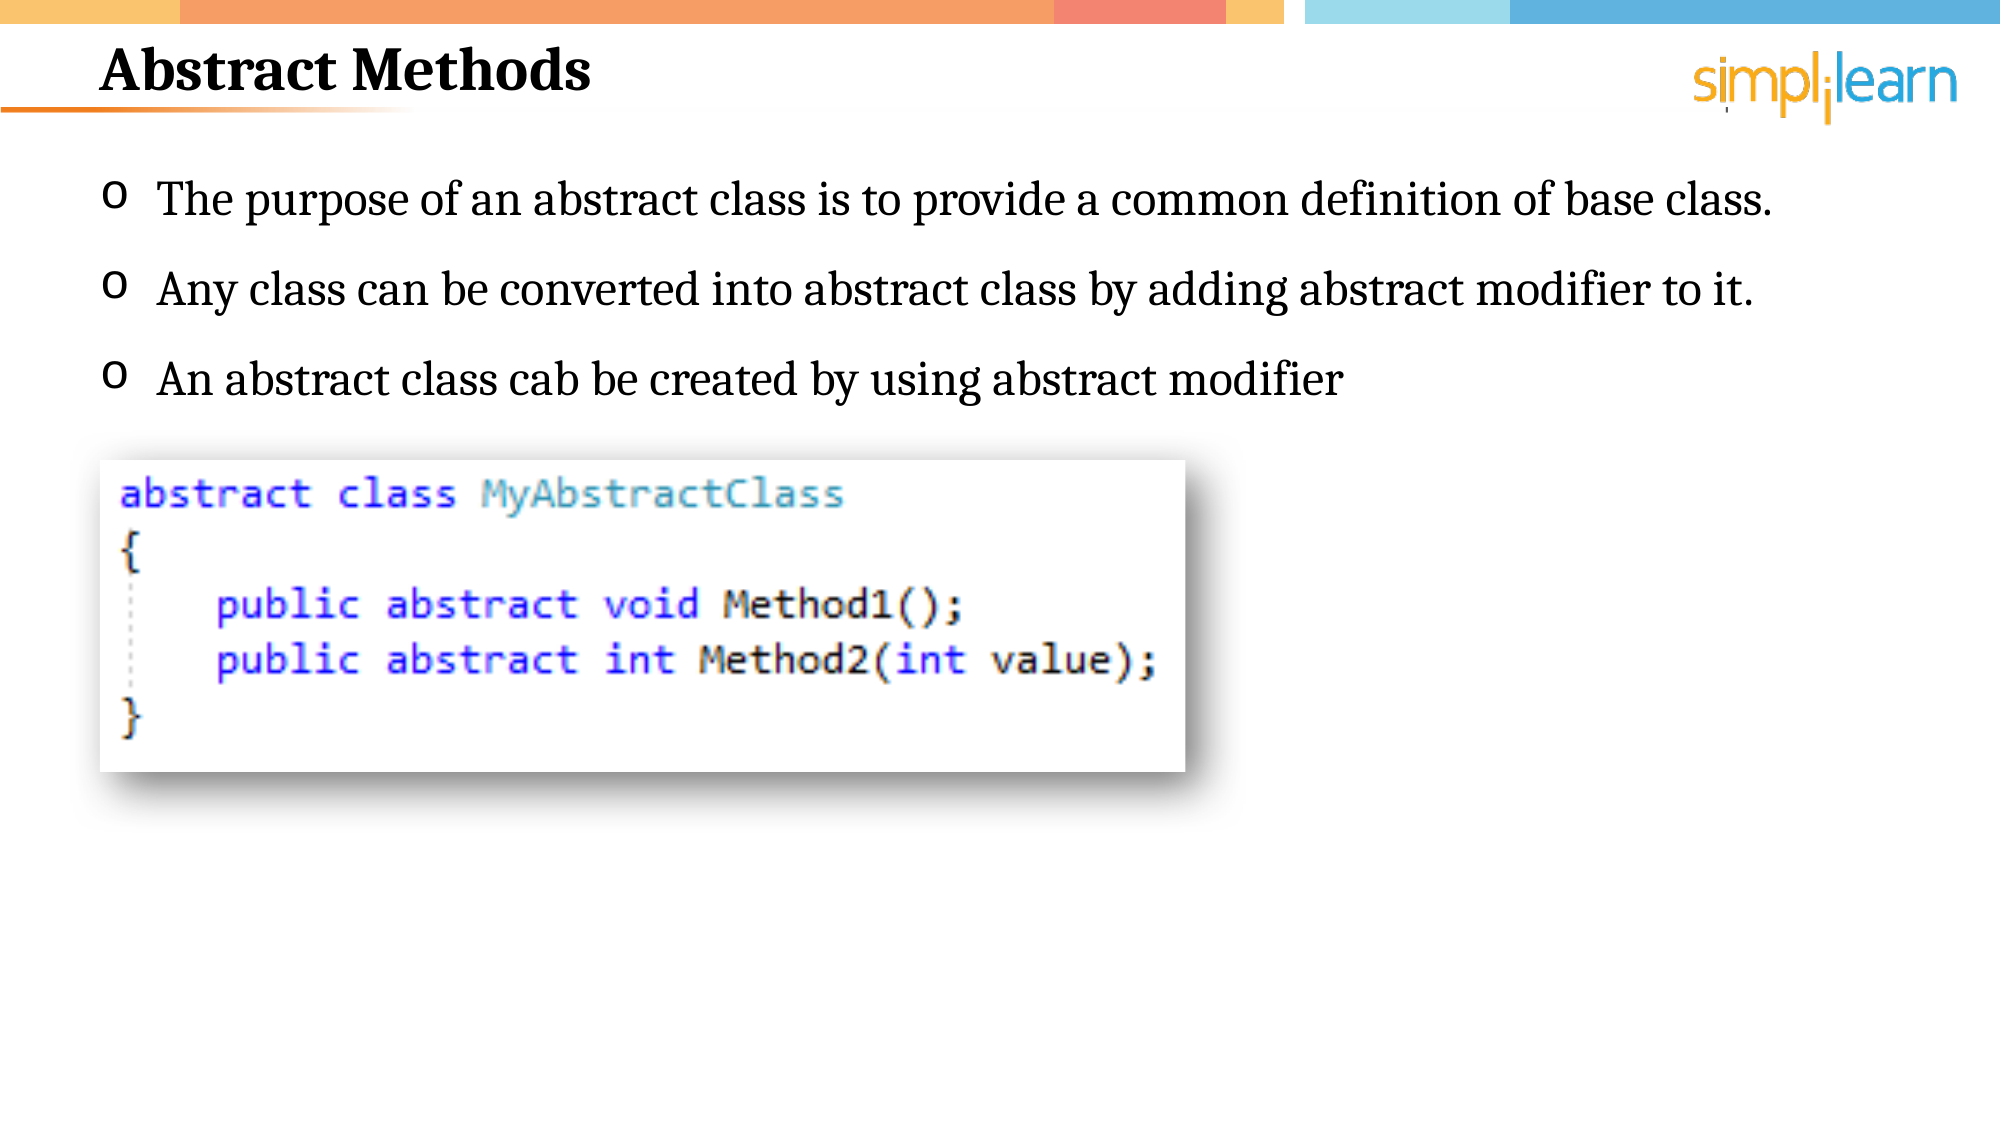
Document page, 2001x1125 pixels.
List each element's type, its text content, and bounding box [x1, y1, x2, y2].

picture [0, 47, 1959, 130]
list The purpose of an abstract class is to provide a common definition of base class. Any class can be converted into abstract class by adding abstract modifier to it. An abstract class cab be created by using abstract modifier [99, 135, 1900, 408]
title Abstract Methods [99, 27, 1900, 104]
picture [99, 459, 1186, 773]
